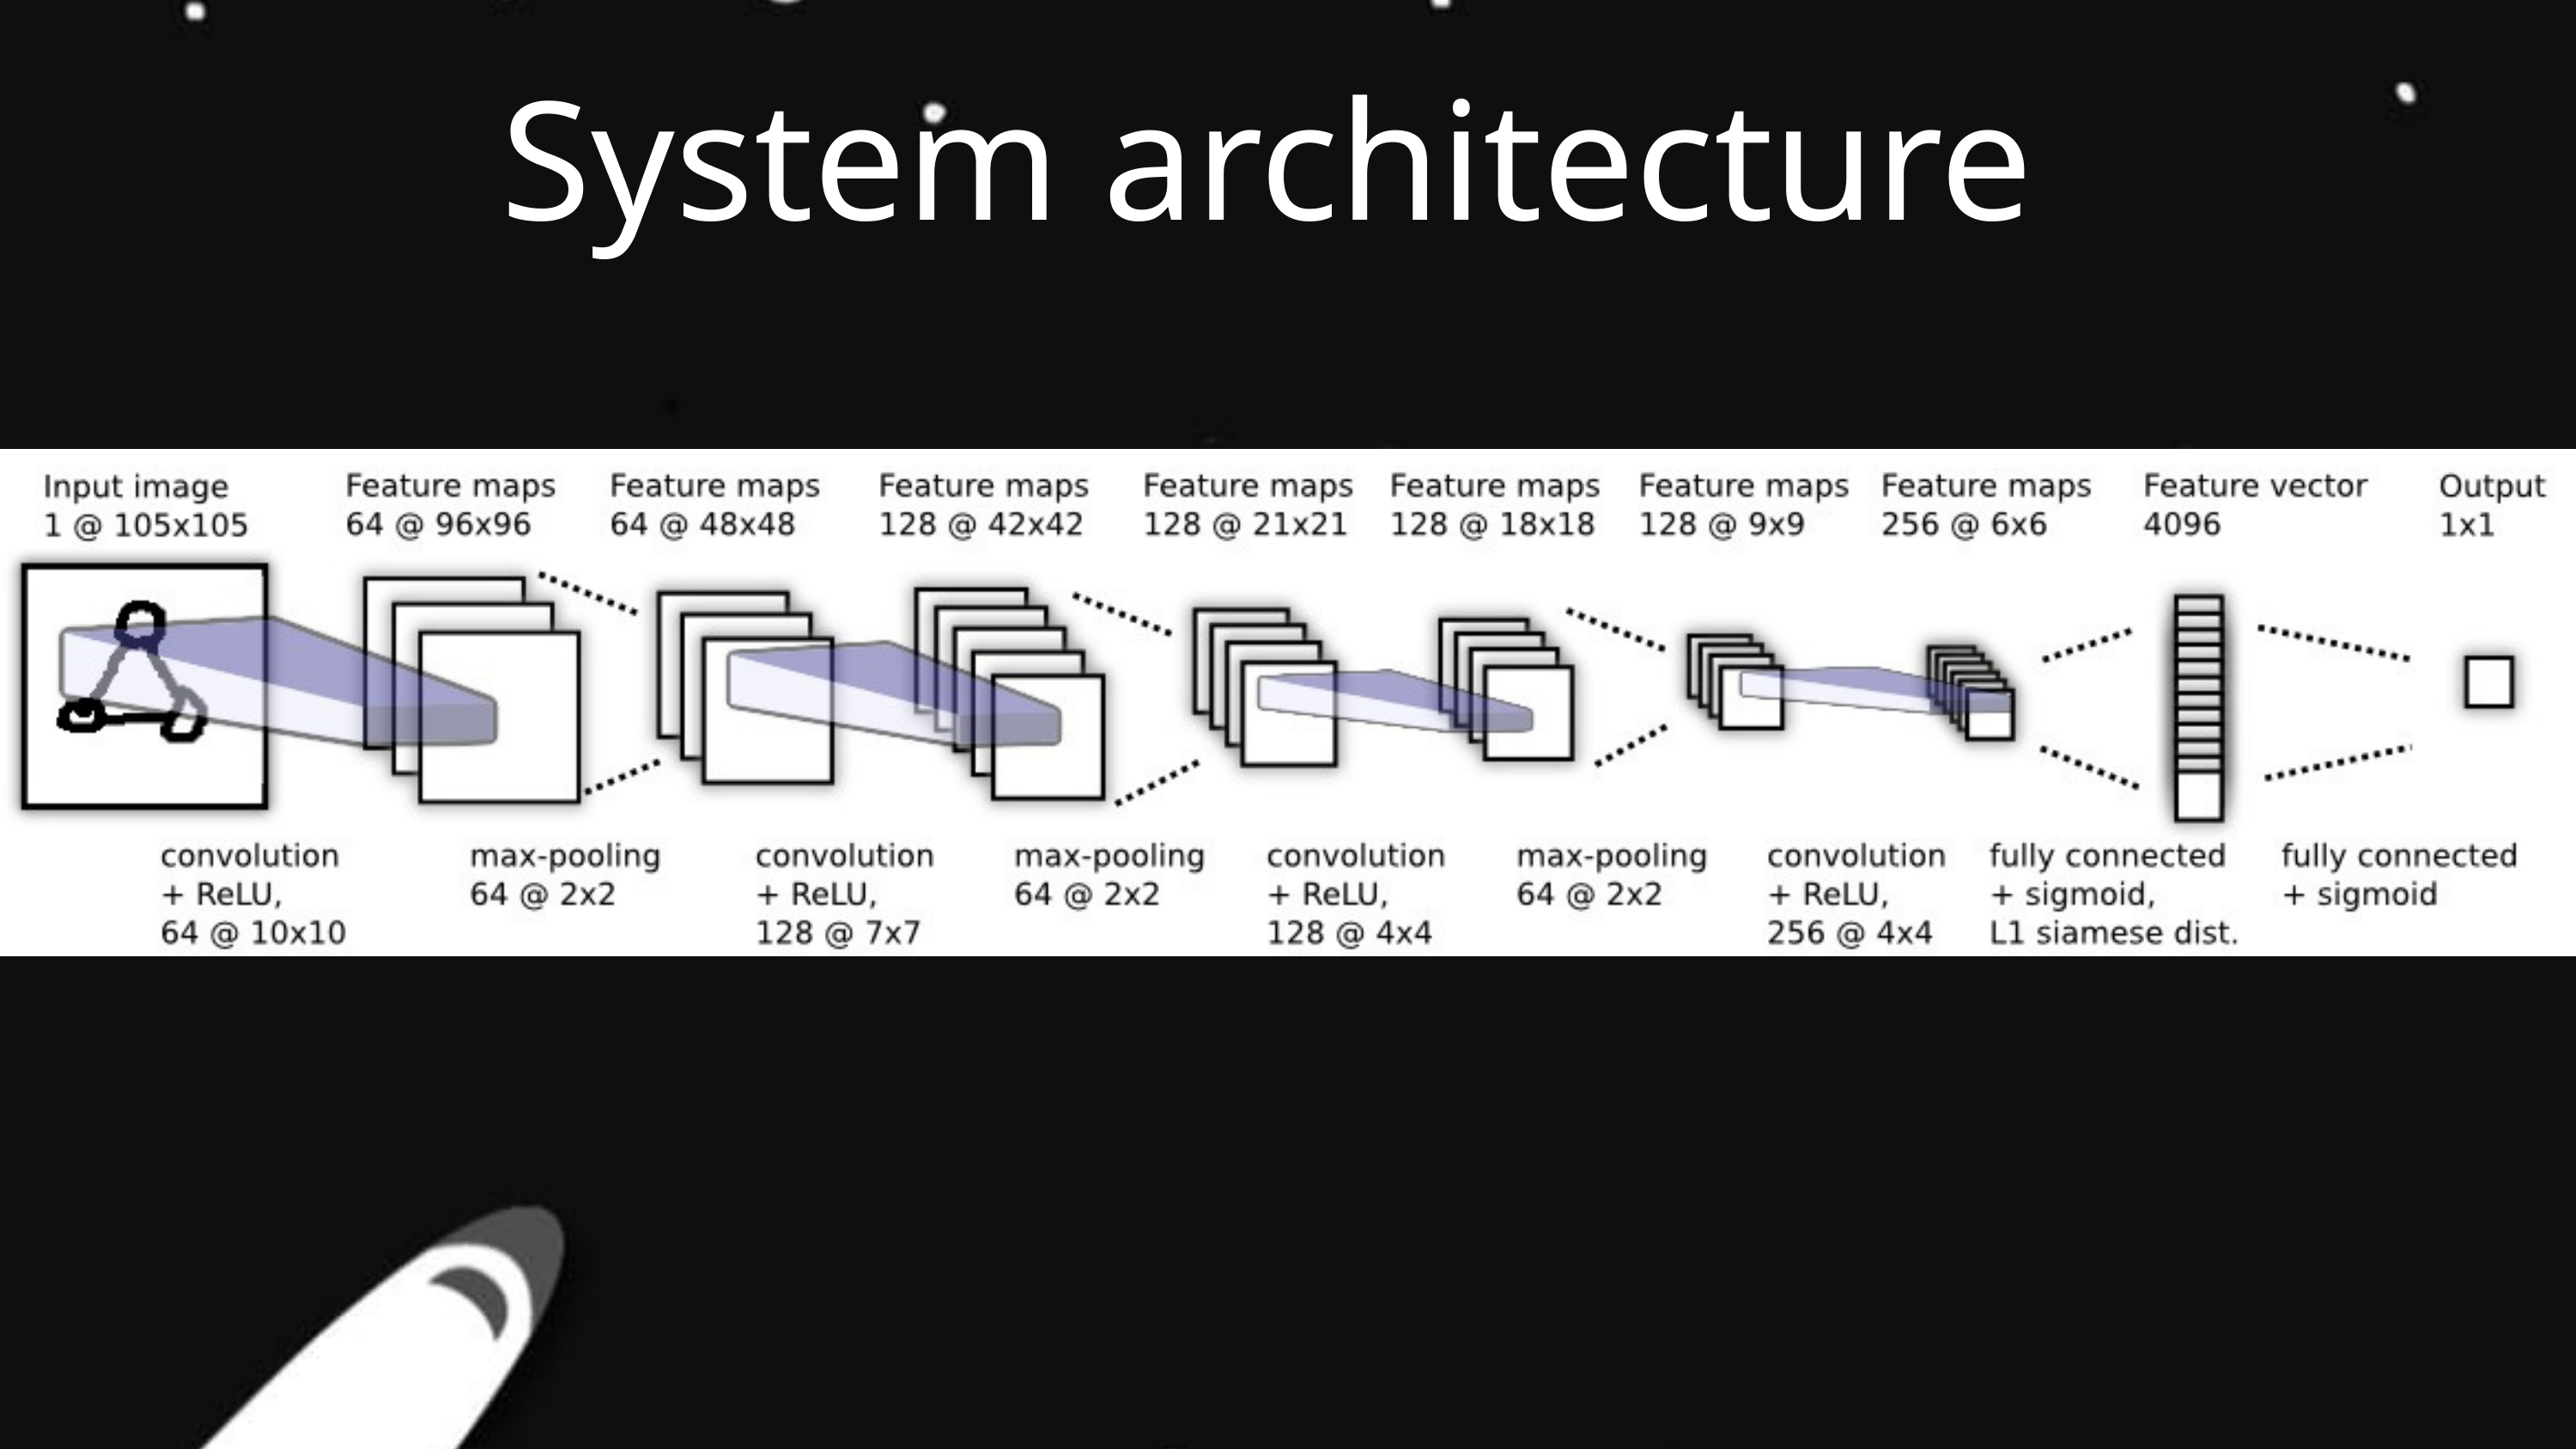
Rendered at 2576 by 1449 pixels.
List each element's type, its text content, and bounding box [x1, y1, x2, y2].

text_box System architecture [428, 22, 2105, 253]
text_box [0, 0, 2576, 449]
text_box [0, 449, 2576, 956]
text_box [0, 956, 2576, 1449]
